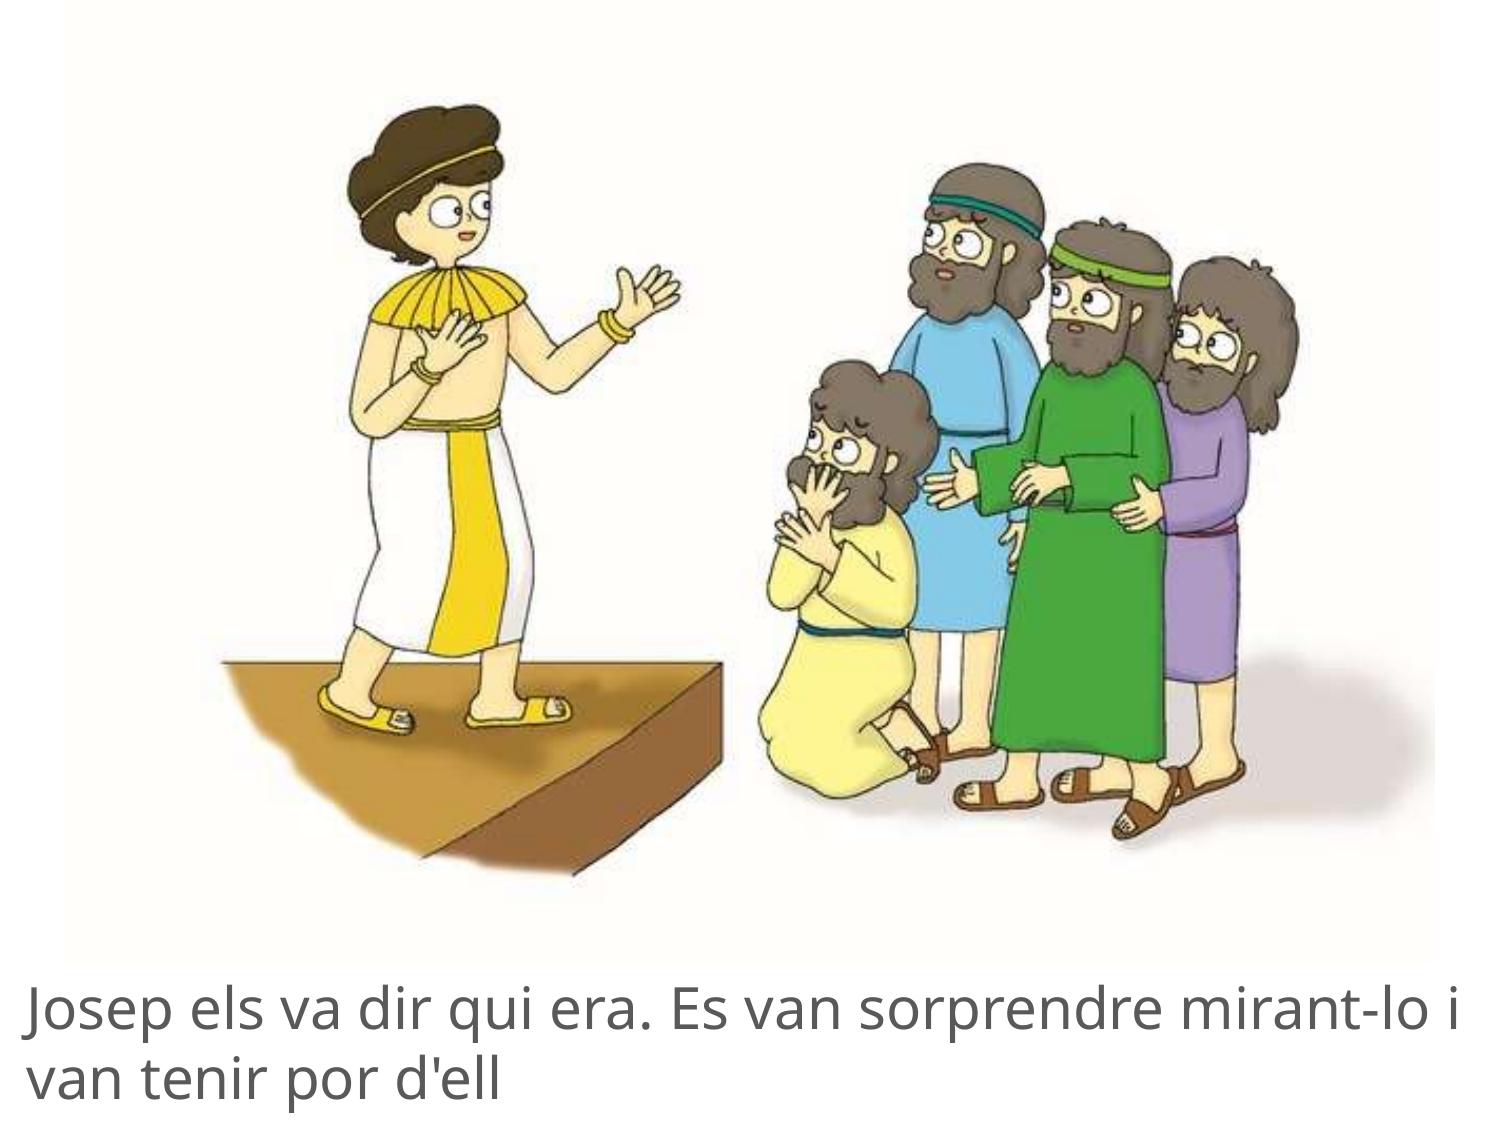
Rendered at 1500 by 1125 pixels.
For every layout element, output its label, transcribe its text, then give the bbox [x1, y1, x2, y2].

picture [64, 0, 1436, 965]
text_box Josep els va dir qui era. Es van sorprendre mirant-lo i van tenir por d'ell [11, 964, 1498, 1119]
